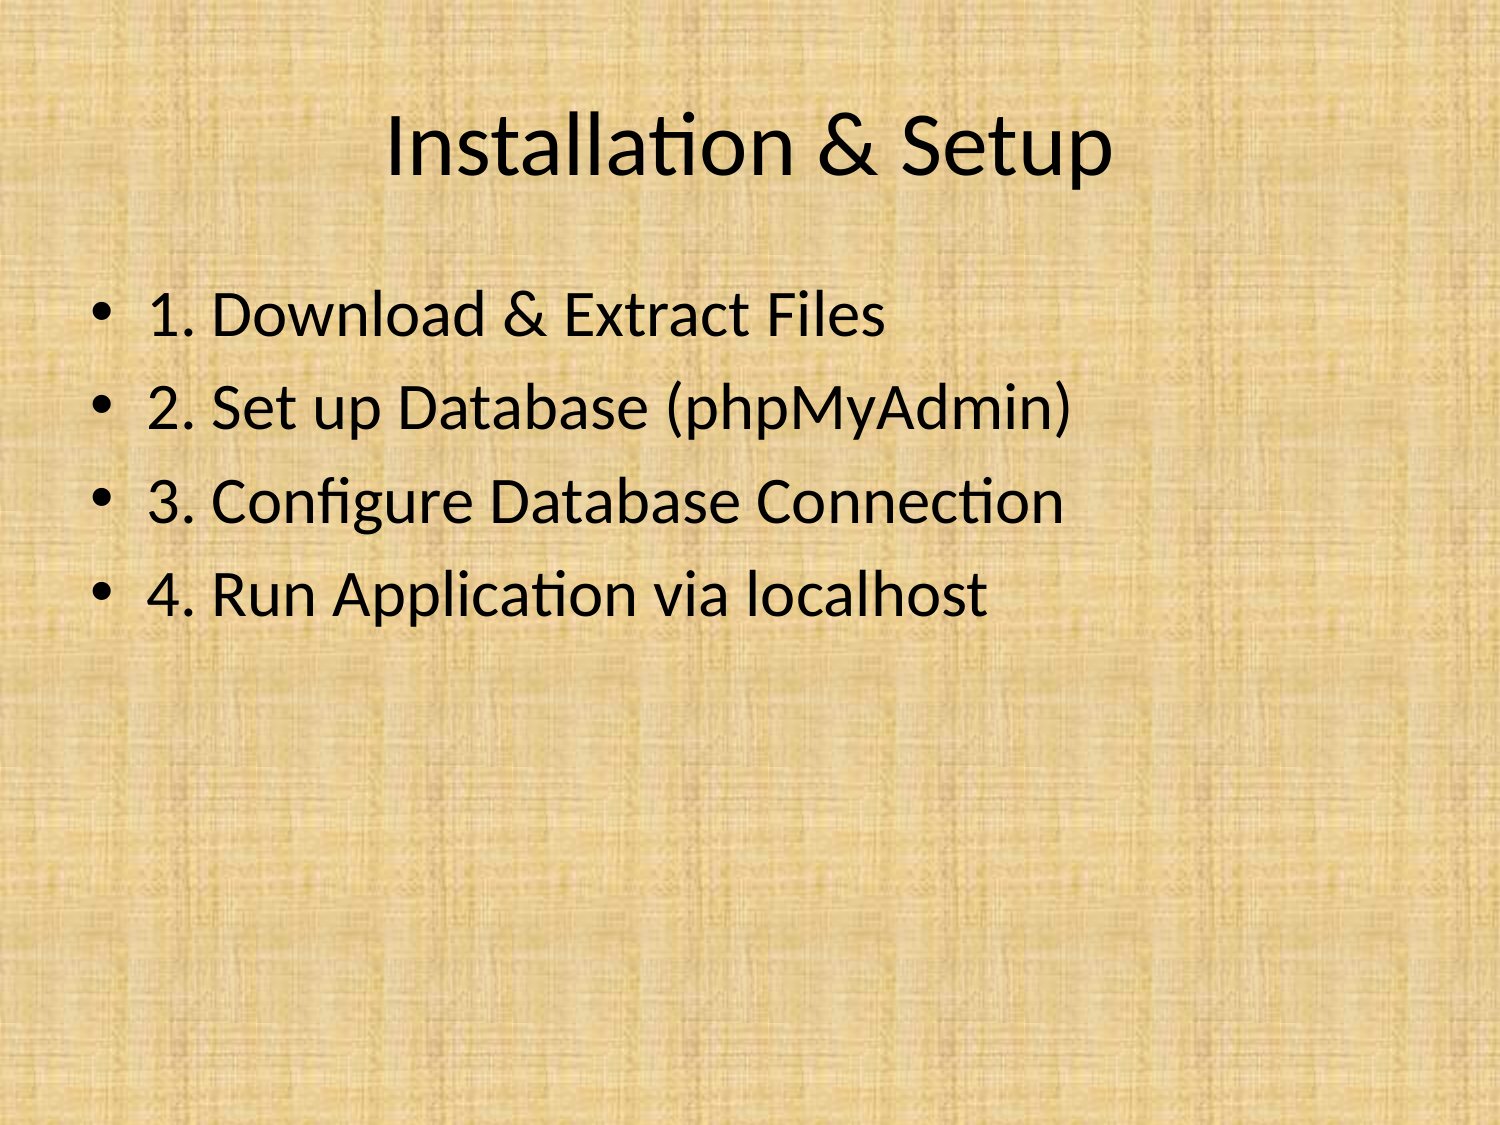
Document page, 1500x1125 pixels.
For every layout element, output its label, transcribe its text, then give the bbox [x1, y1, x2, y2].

picture [0, 0, 1500, 1125]
list 1. Download & Extract Files 2. Set up Database (phpMyAdmin) 3. Configure Database Connection 4. Run Application via localhost [75, 262, 1425, 1005]
title Installation & Setup [75, 45, 1425, 233]
